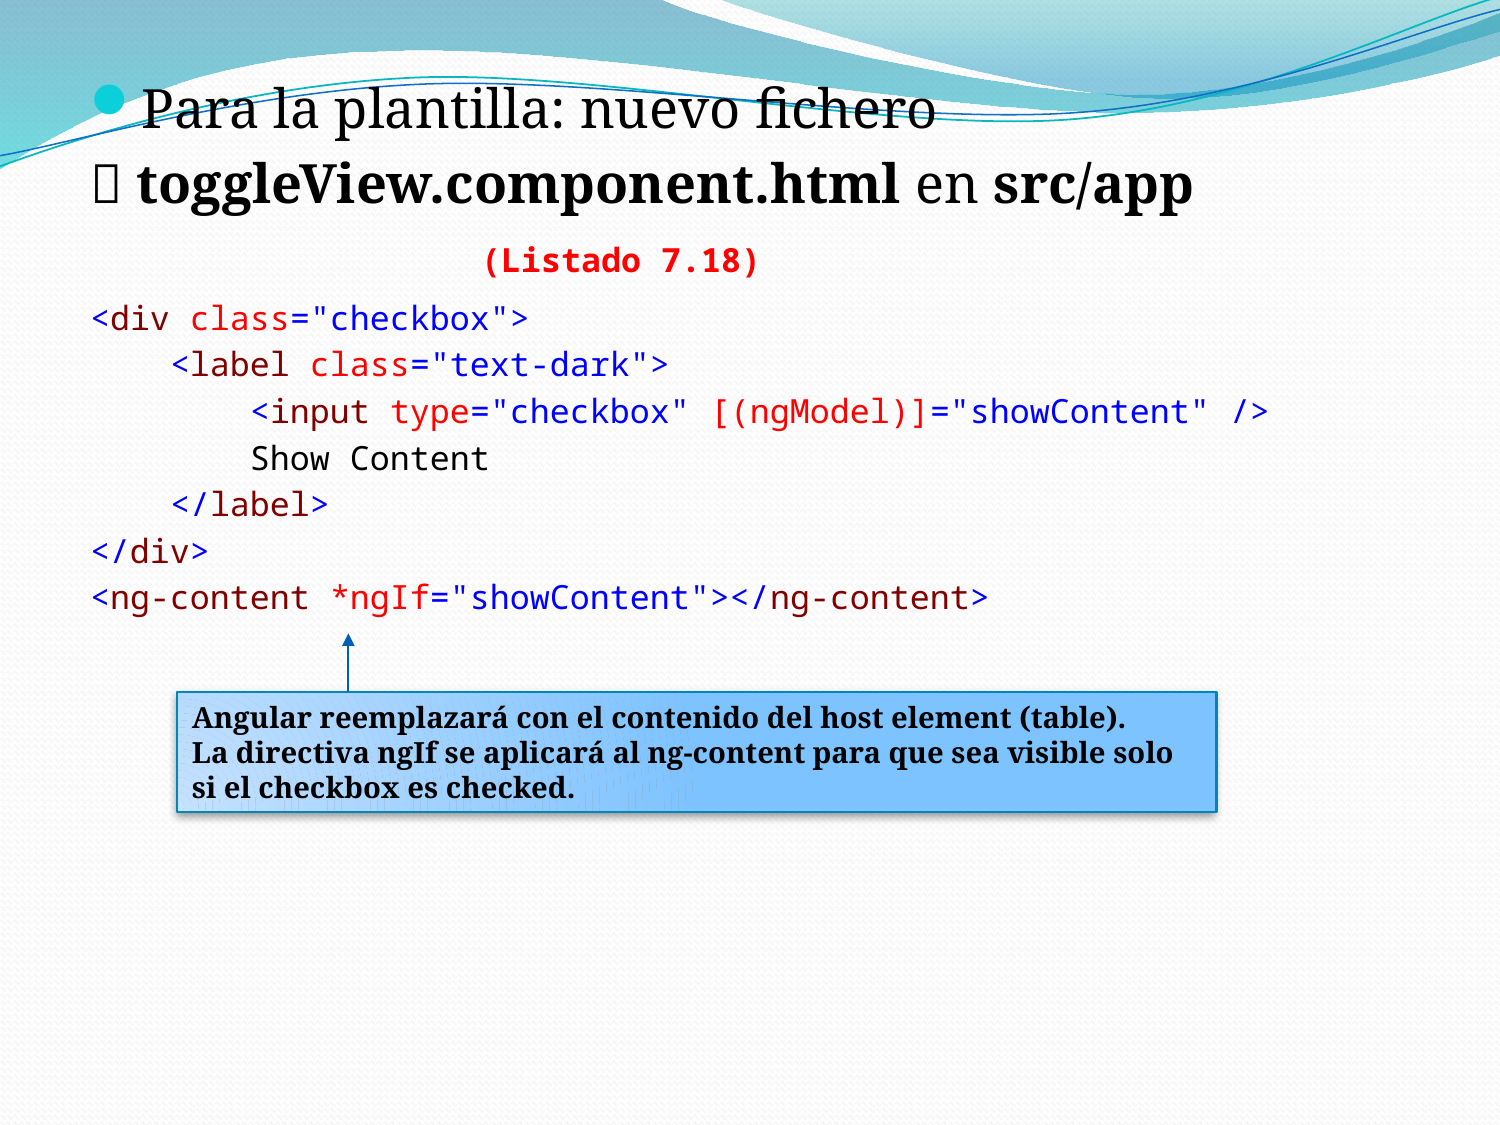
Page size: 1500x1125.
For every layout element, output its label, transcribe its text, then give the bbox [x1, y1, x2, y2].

text_box Angular reemplazará con el contenido del host element (table). La directiva ngIf se aplicará al ng-content para que sea visible solo si el checkbox es checked. [176, 691, 1218, 813]
list Para la plantilla: nuevo fichero  toggleView.component.html en src/app <div class="checkbox"> <label class="text-dark"> <input type="checkbox" [(ngModel)]="showContent" /> Show Content </label> </div> <ng-content *ngIf="showContent"></ng-content> [74, 66, 1426, 1038]
text_box (Listado 7.18) [466, 231, 928, 287]
